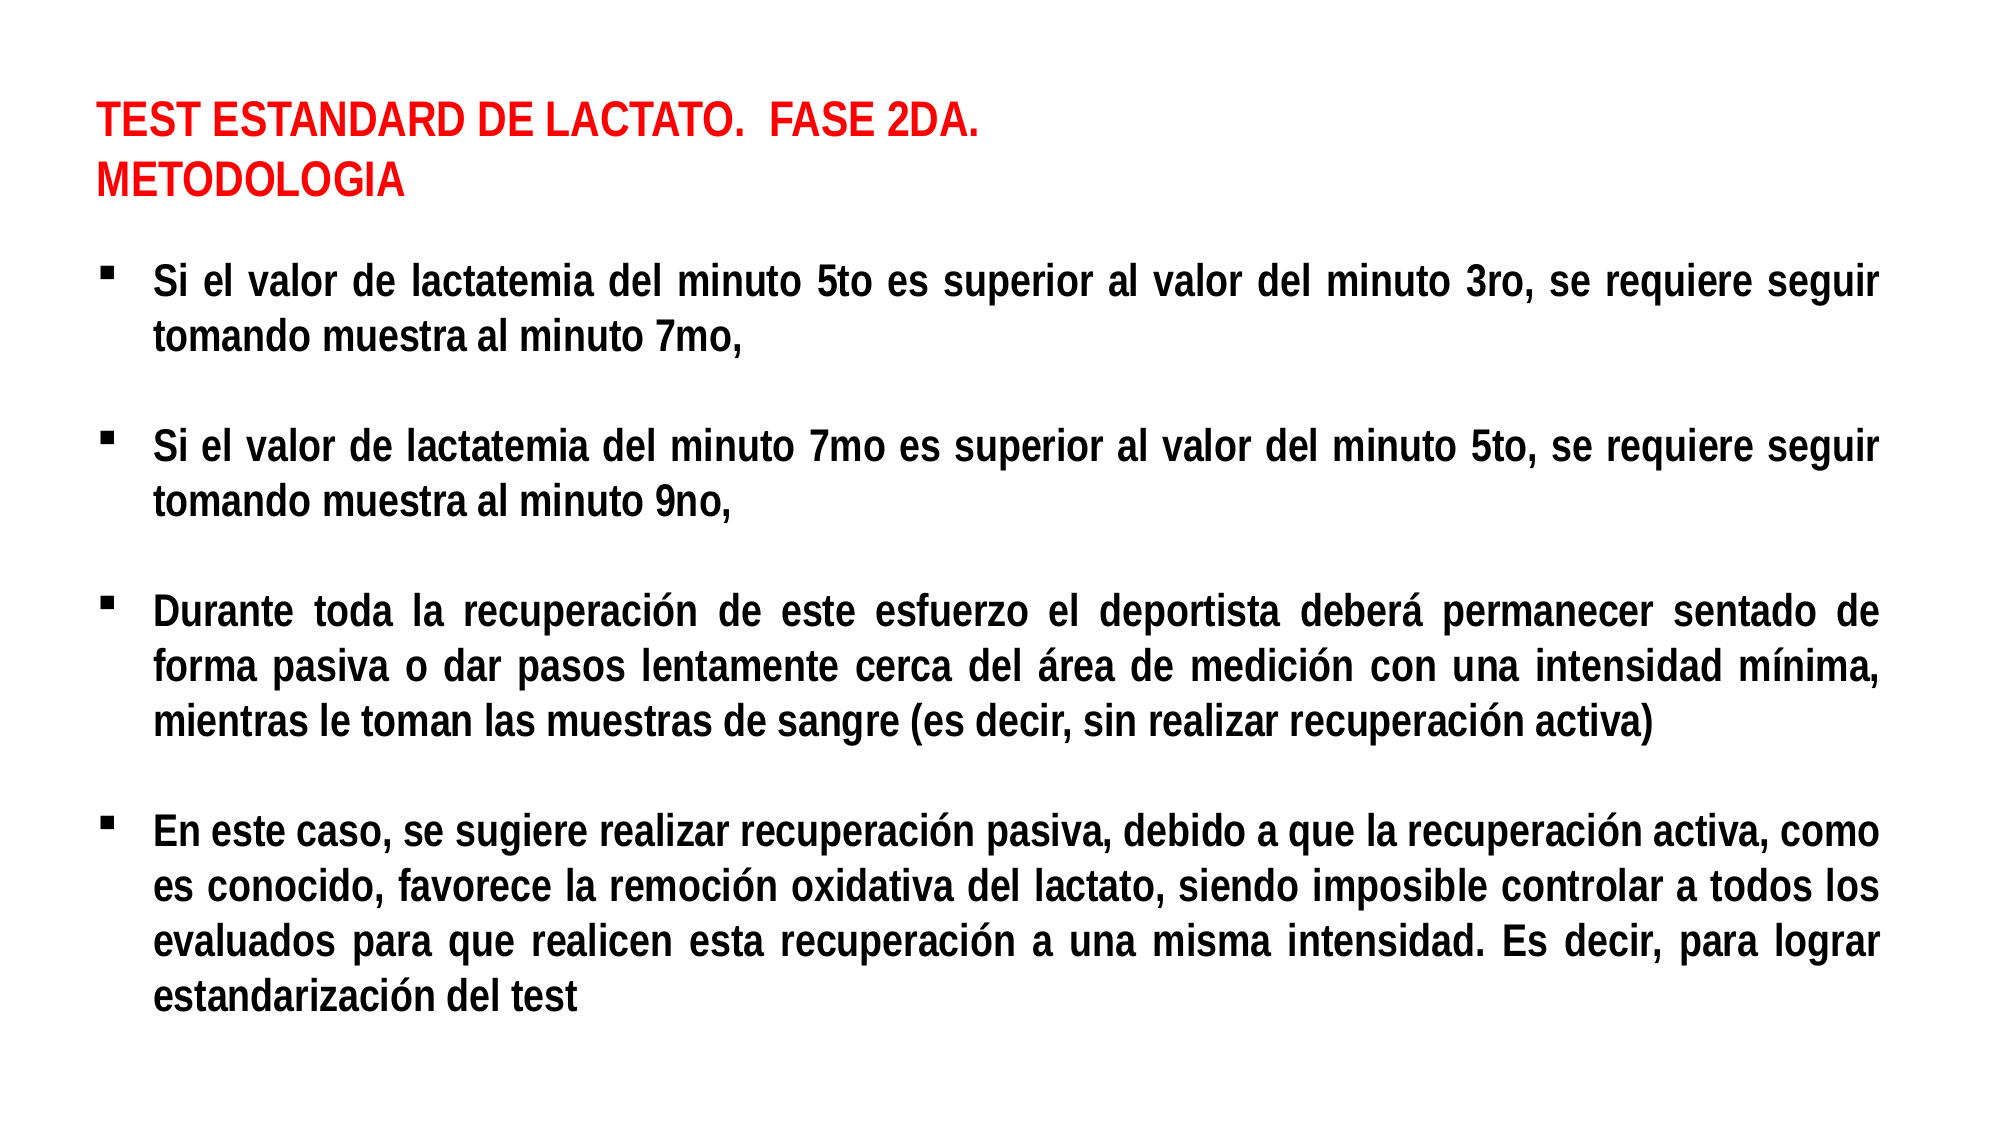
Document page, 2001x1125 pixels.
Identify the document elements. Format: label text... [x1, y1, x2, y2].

text_box TEST ESTANDARD DE LACTATO. FASE 2DA. METODOLOGIA Si el valor de lactatemia del minuto 5to es superior al valor del minuto 3ro, se requiere seguir tomando muestra al minuto 7mo, Si el valor de lactatemia del minuto 7mo es superior al valor del minuto 5to, se requiere seguir tomando muestra al minuto 9no, Durante toda la recuperación de este esfuerzo el deportista deberá permanecer sentado de forma pasiva o dar pasos lentamente cerca del área de medición con una intensidad mínima, mientras le toman las muestras de sangre (es decir, sin realizar recuperación activa) En este caso, se sugiere realizar recuperación pasiva, debido a que la recuperación activa, como es conocido, favorece la remoción oxidativa del lactato, siendo imposible controlar a todos los evaluados para que realicen esta recuperación a una misma intensidad. Es decir, para lograr estandarización del test [82, 78, 1897, 1029]
